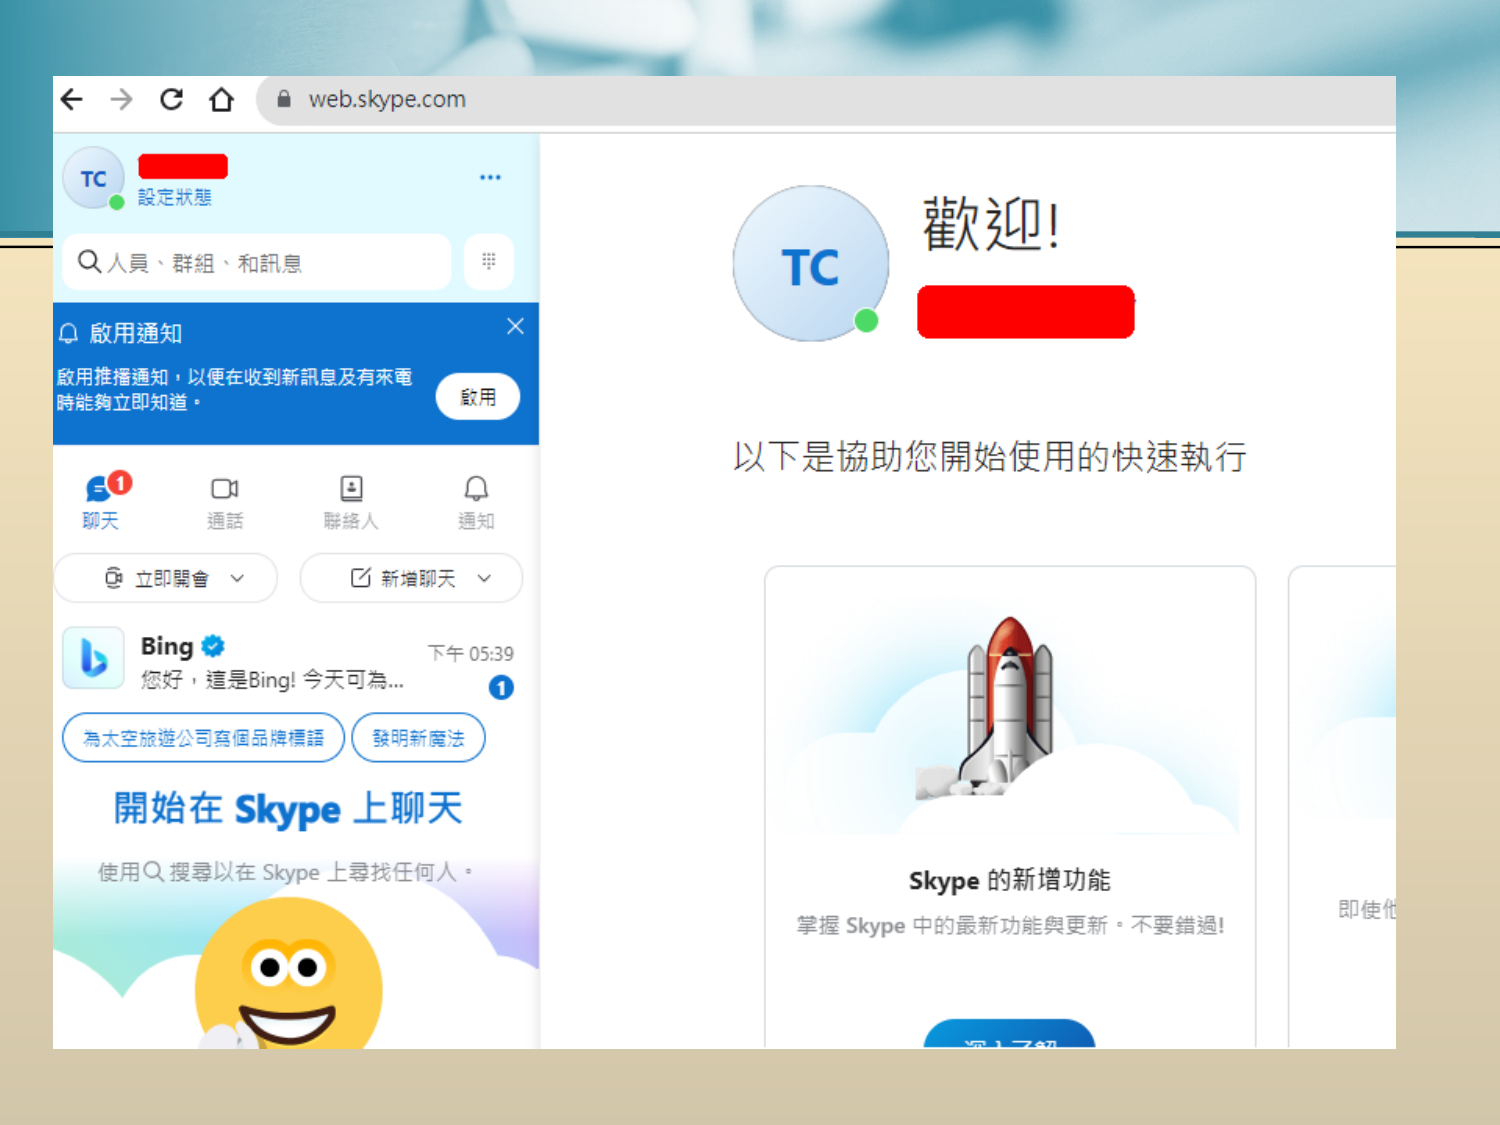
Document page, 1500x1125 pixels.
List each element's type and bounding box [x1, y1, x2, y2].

picture [53, 76, 1396, 1049]
